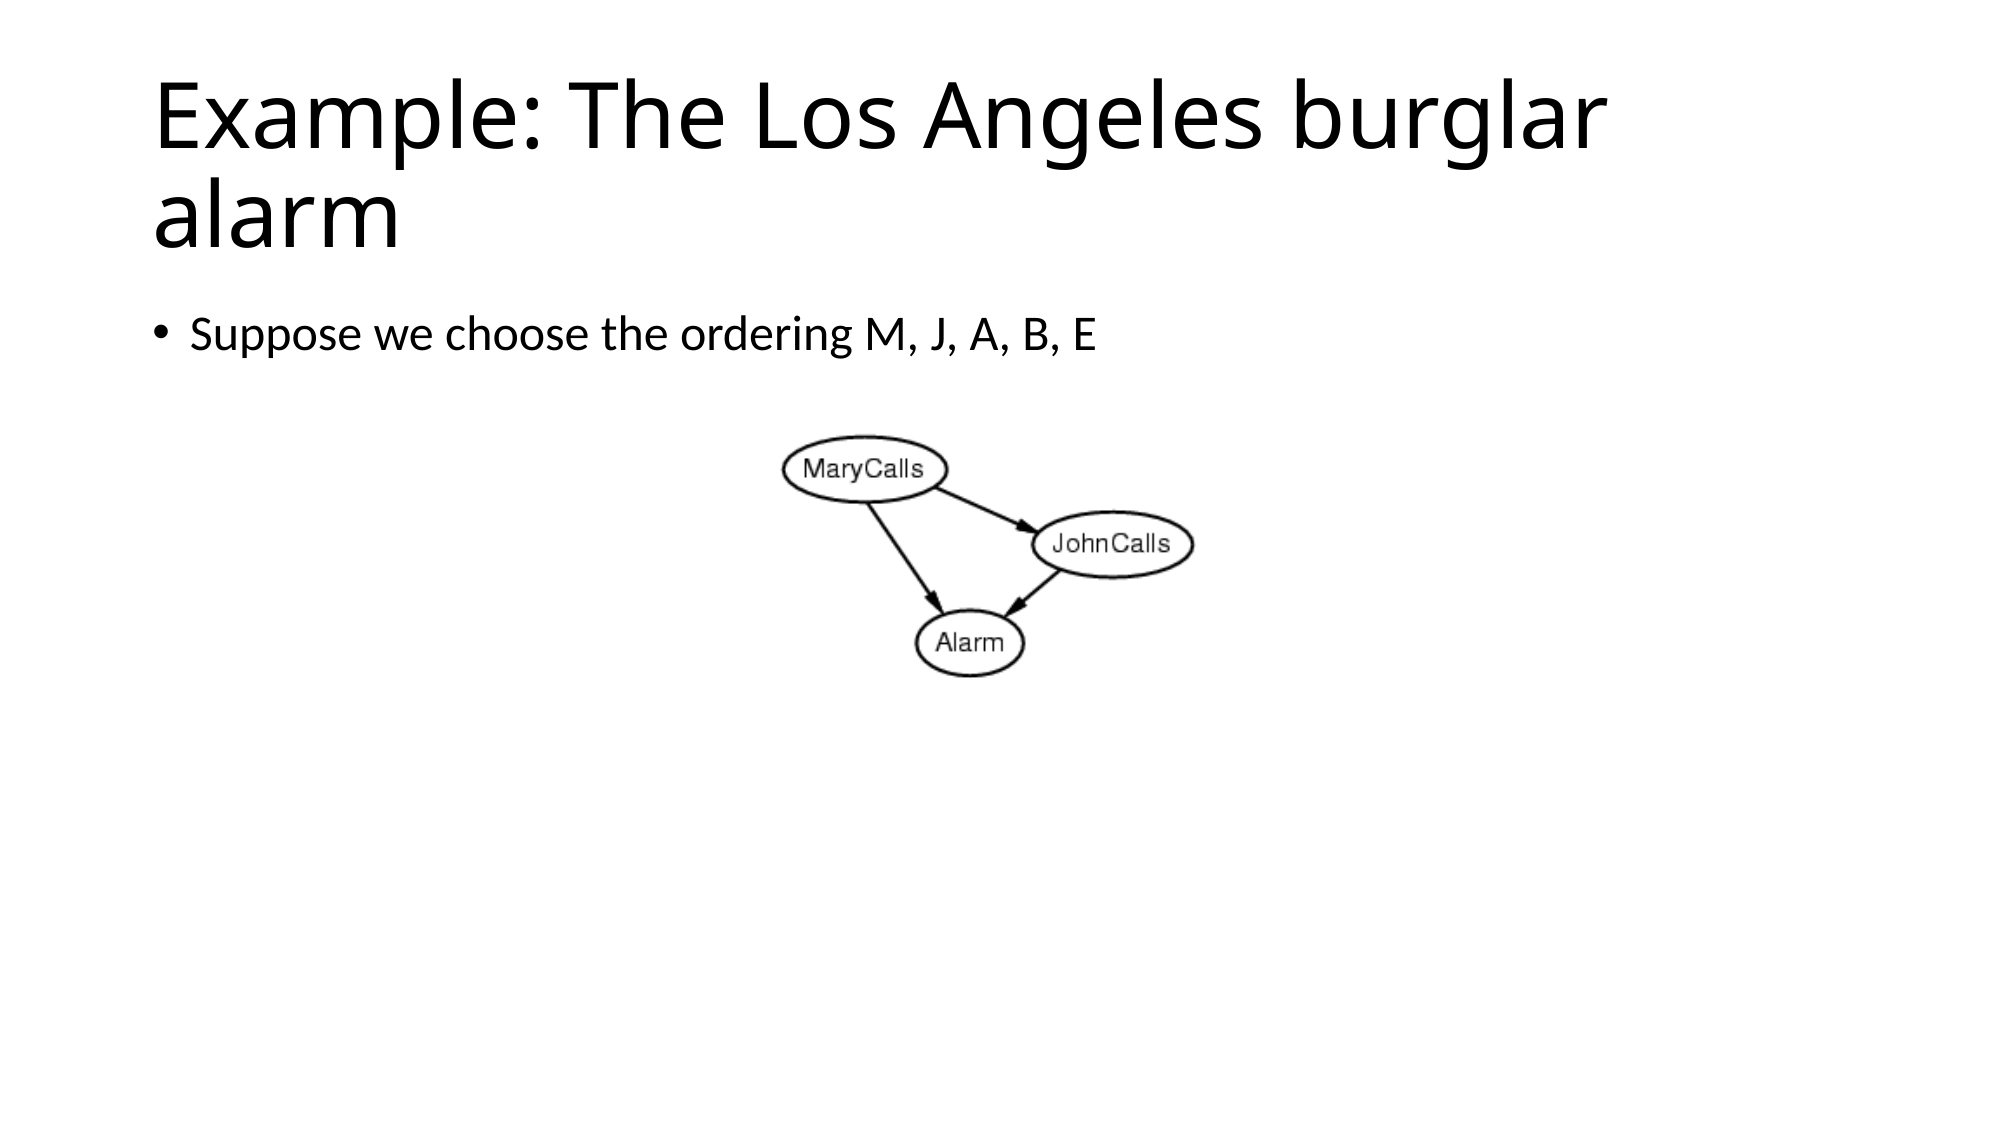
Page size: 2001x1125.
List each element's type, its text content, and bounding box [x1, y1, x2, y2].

picture [713, 424, 1276, 914]
title Example: The Los Angeles burglar alarm [137, 59, 1863, 278]
list Suppose we choose the ordering M, J, A, B, E [137, 299, 1863, 1014]
